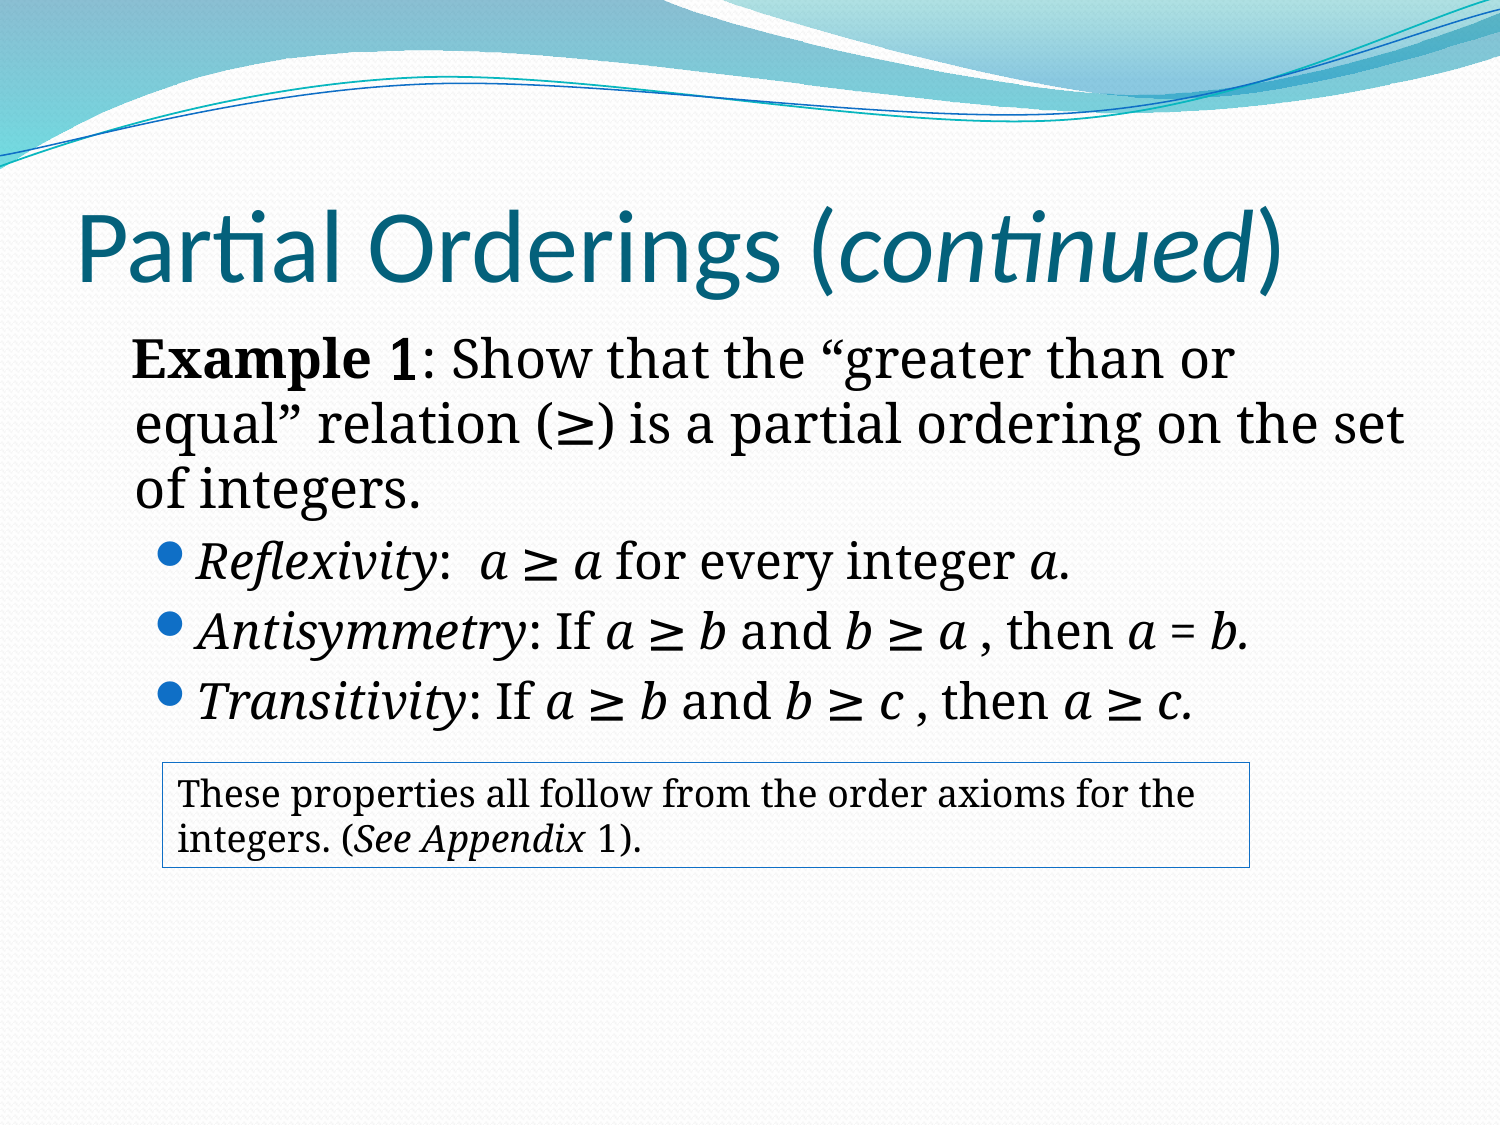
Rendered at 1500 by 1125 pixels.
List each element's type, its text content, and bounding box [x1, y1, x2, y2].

text_box These properties all follow from the order axioms for the integers. (See Appendix 1). [162, 762, 1250, 868]
title Partial Orderings (continued) [75, 115, 1425, 303]
list Example 1: Show that the “greater than or equal” relation (≥) is a partial ordering on the set of integers. Reflexivity: a ≥ a for every integer a. Antisymmetry: If a ≥ b and b ≥ a , then a = b. Transitivity: If a ≥ b and b ≥ c , then a ≥ c. [75, 317, 1425, 1038]
